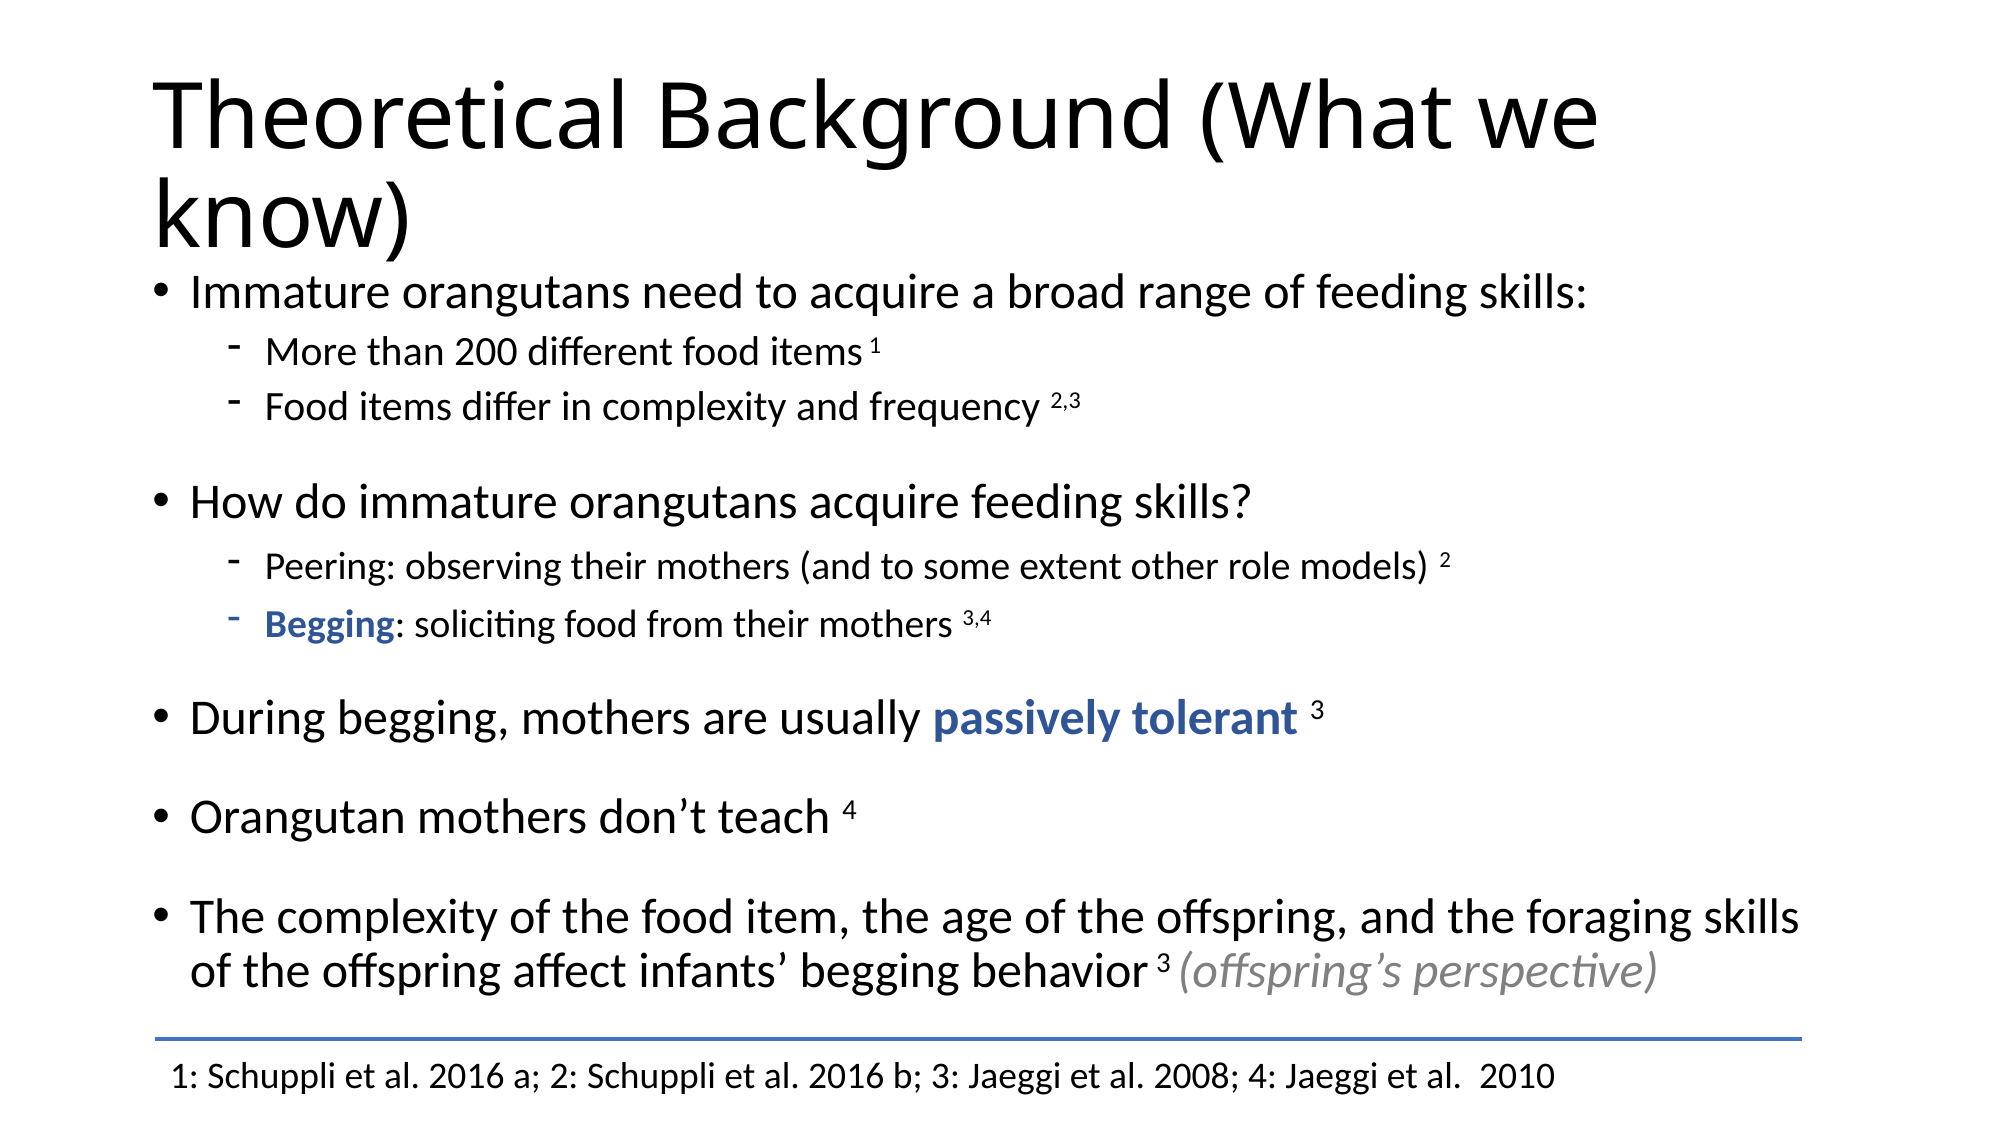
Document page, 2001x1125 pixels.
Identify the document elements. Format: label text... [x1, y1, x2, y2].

list Immature orangutans need to acquire a broad range of feeding skills: More than 200 different food items 1 Food items differ in complexity and frequency 2,3 How do immature orangutans acquire feeding skills? Peering: observing their mothers (and to some extent other role models) 2 Begging: soliciting food from their mothers 3,4 ​During begging, mothers are usually passively tolerant 3 Orangutan mothers don’t teach 4 The complexity of the food item, the age of the offspring, and the foraging skills of the offspring affect infants’ begging behavior 3 (offspring’s perspective) [137, 257, 1863, 1013]
text_box 1: Schuppli et al. 2016 a; 2: Schuppli et al. 2016 b; 3: Jaeggi et al. 2008; 4: Jaeggi et al. 2010 [155, 1043, 1845, 1104]
title Theoretical Background (What we know) [137, 59, 1863, 257]
